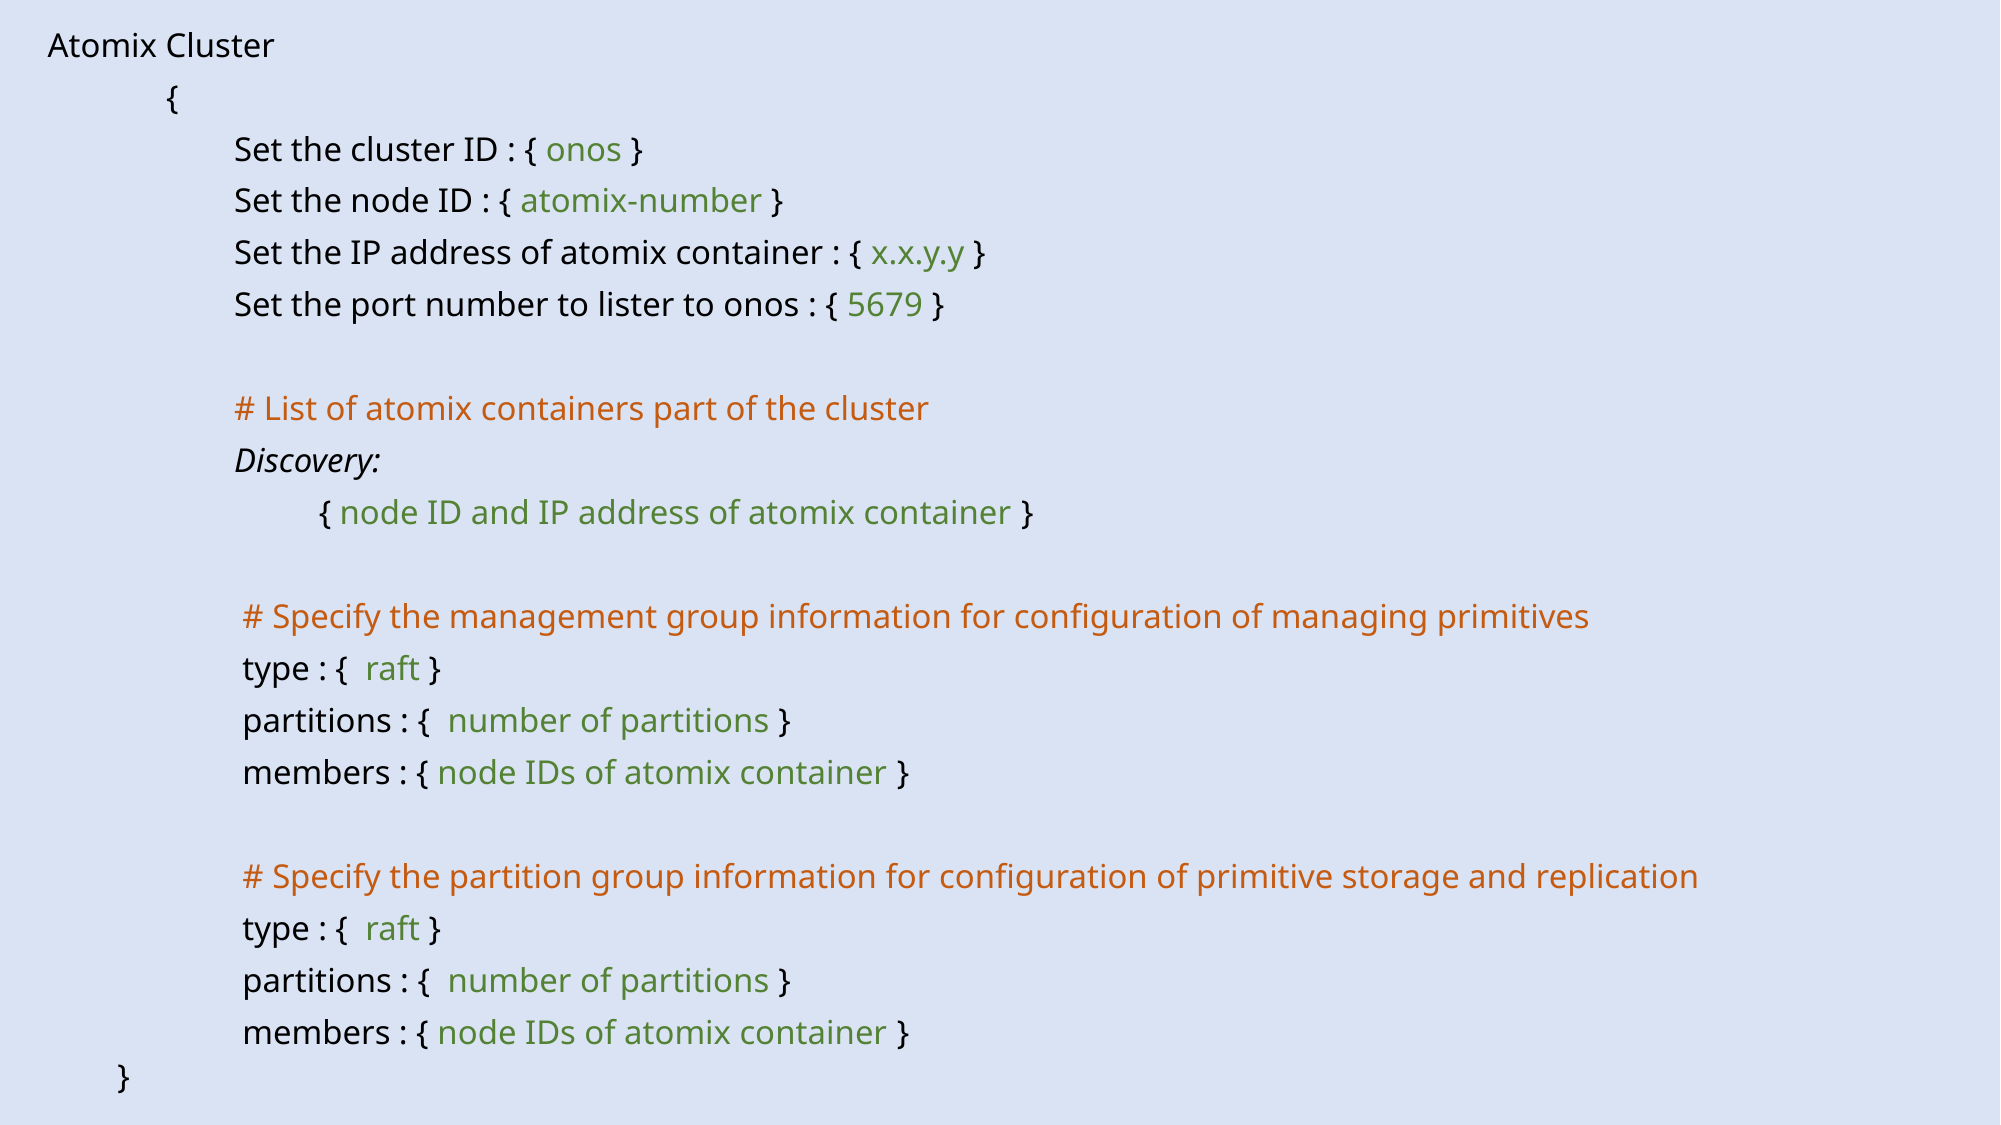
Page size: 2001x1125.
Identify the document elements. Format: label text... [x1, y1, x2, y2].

list Atomix Cluster { Set the cluster ID : { onos } Set the node ID : { atomix-number } Set the IP address of atomix container : { x.x.y.y } Set the port number to lister to onos : { 5679 } # List of atomix containers part of the cluster Discovery: { node ID and IP address of atomix container } # Specify the management group information for configuration of managing primitives type : { raft } partitions : { number of partitions } members : { node IDs of atomix container } # Specify the partition group information for configuration of primitive storage and replication type : { raft } partitions : { number of partitions } members : { node IDs of atomix container } } [32, 21, 1963, 1113]
